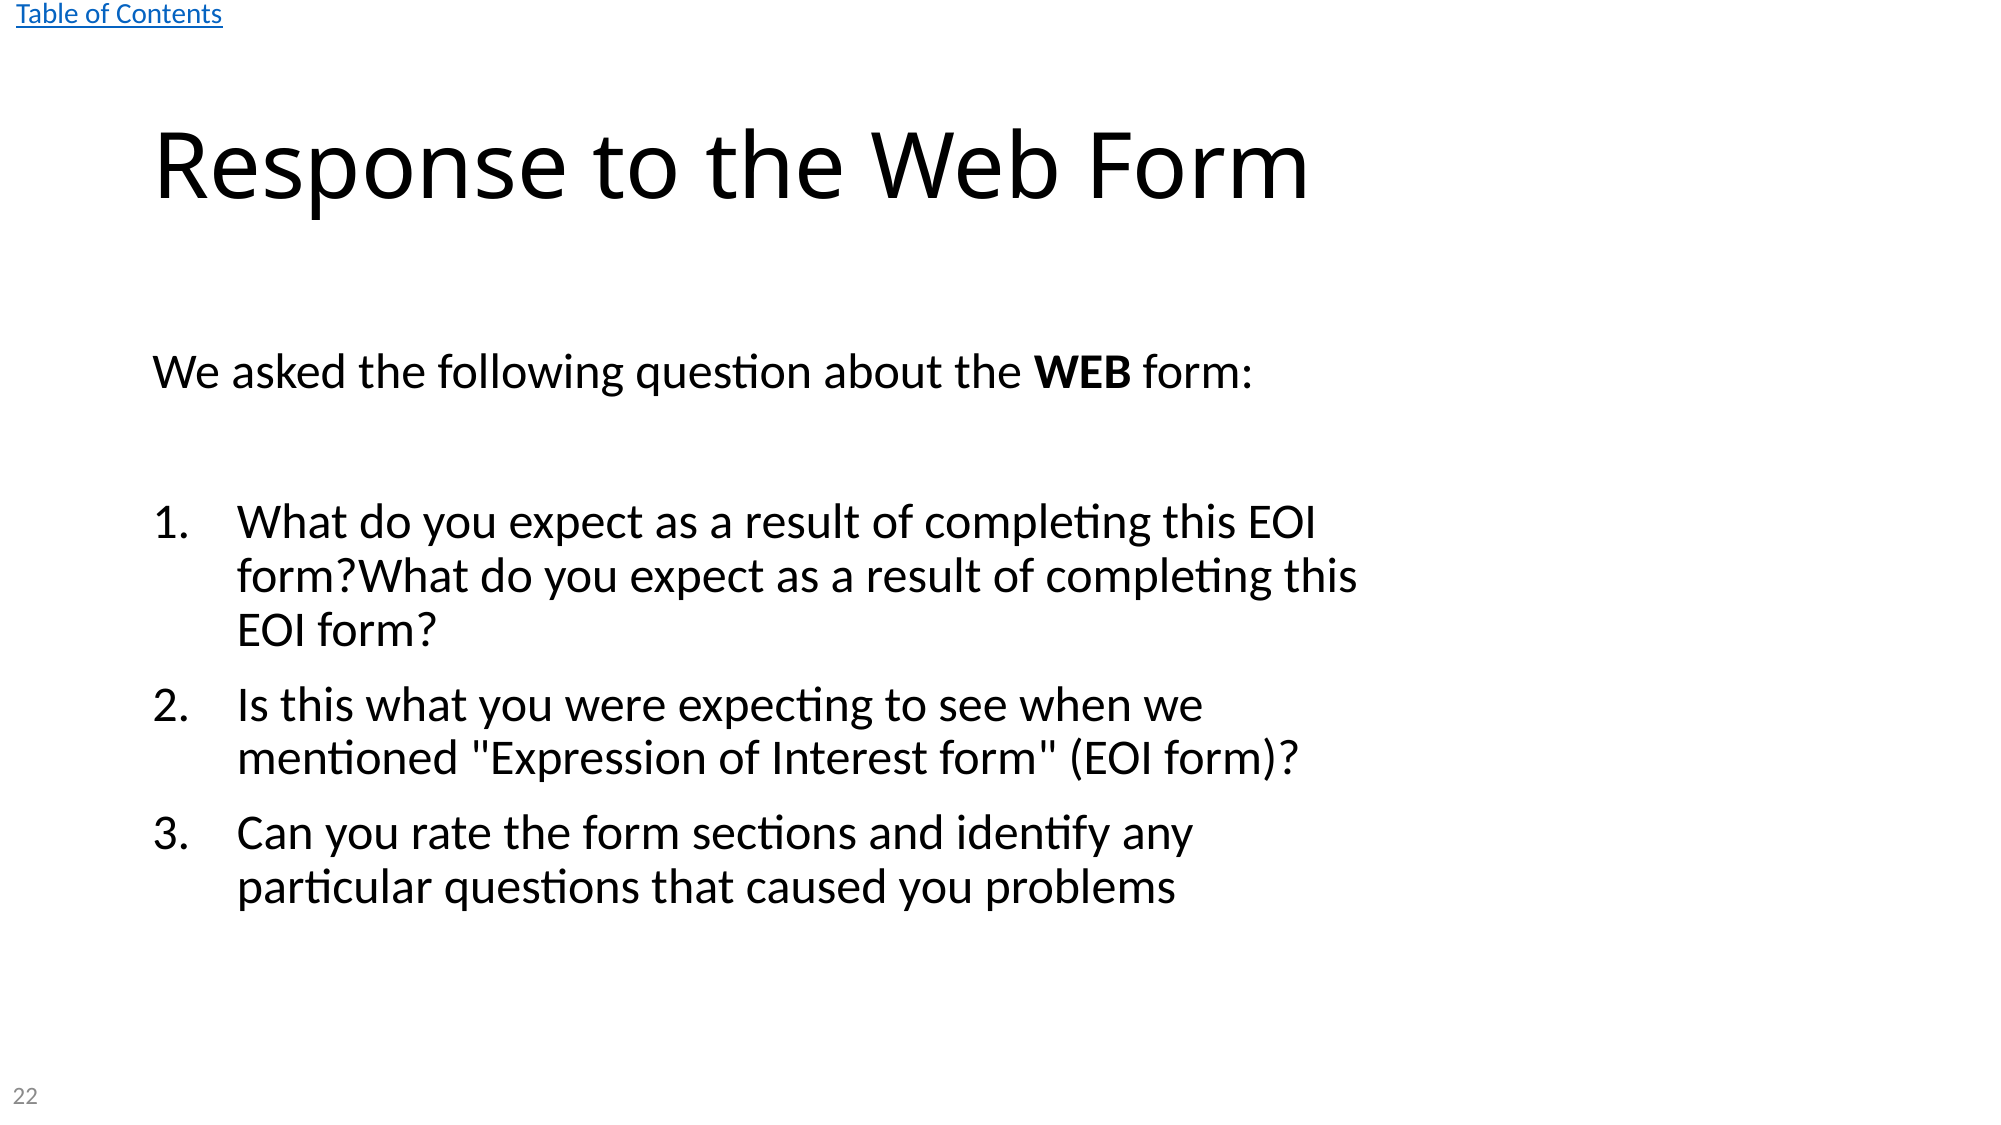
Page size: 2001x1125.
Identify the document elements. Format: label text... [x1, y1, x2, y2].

list We asked the following question about the WEB form: What do you expect as a result of completing this EOI form?What do you expect as a result of completing this EOI form? Is this what you were expecting to see when we mentioned "Expression of Interest form" (EOI form)? Can you rate the form sections and identify any particular questions that caused you problems [137, 277, 1396, 1077]
title Response to the Web Form [137, 59, 1773, 278]
slide_number 22 [0, 1064, 110, 1125]
